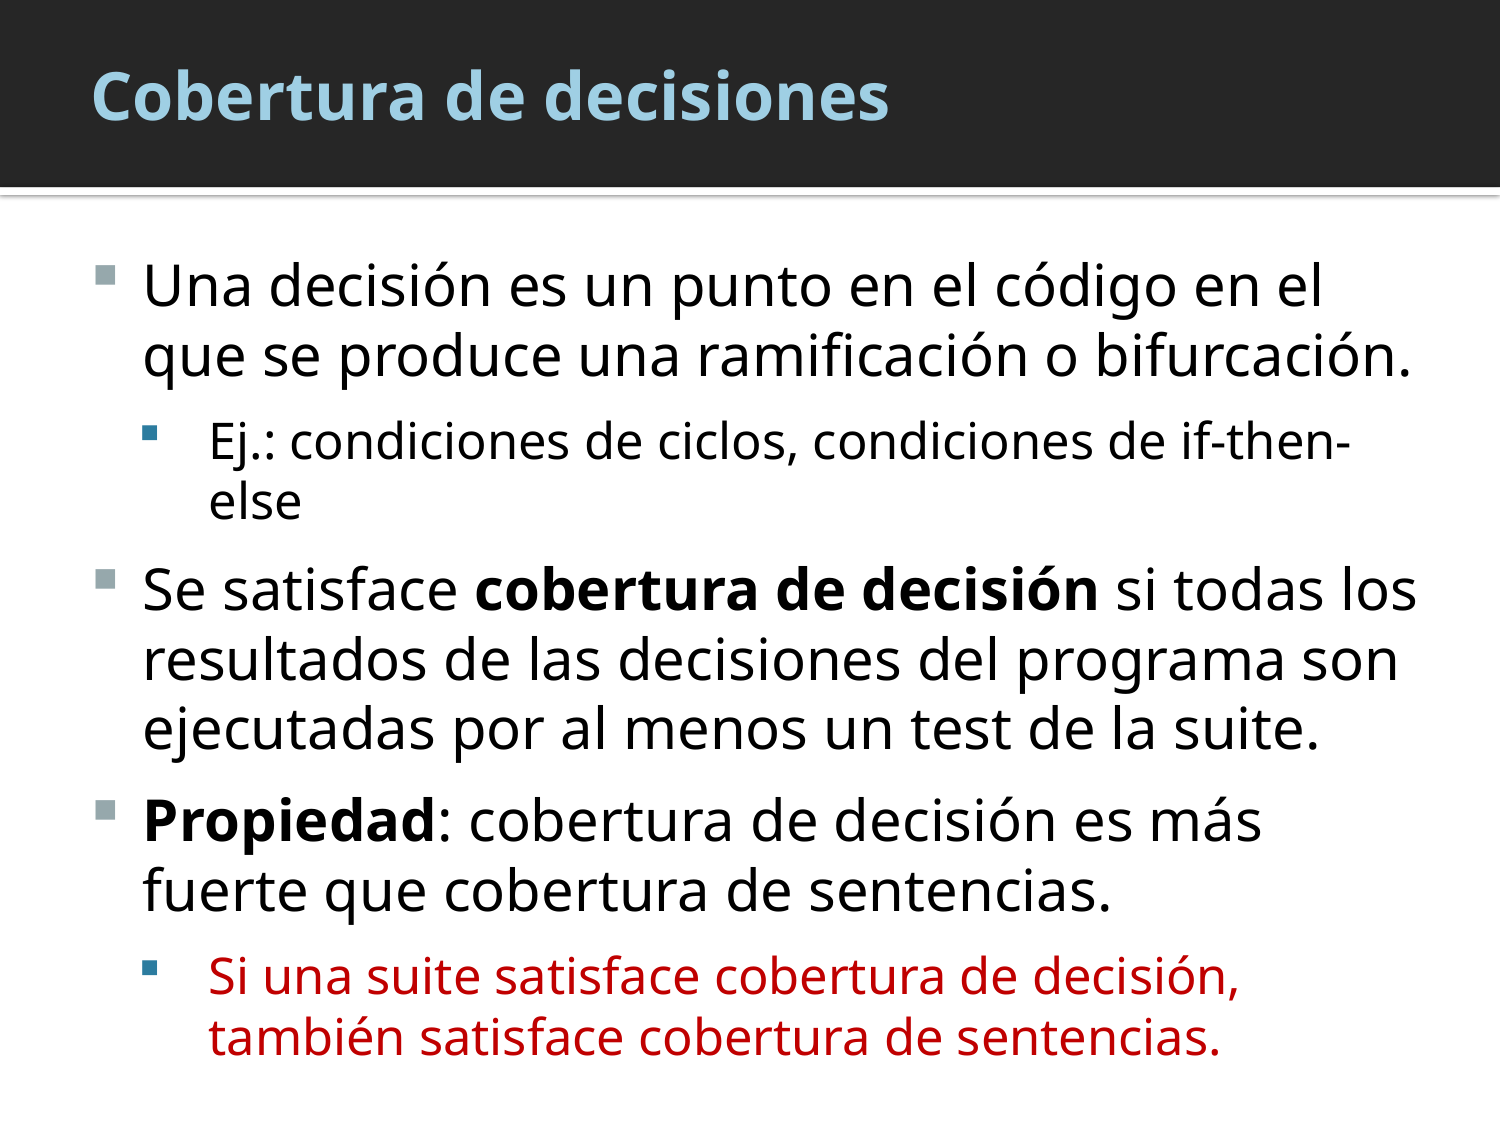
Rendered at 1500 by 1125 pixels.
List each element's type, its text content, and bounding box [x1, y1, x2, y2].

list Una decisión es un punto en el código en el que se produce una ramificación o bifurcación. Ej.: condiciones de ciclos, condiciones de if-then-else Se satisface cobertura de decisión si todas los resultados de las decisiones del programa son ejecutadas por al menos un test de la suite. Propiedad: cobertura de decisión es más fuerte que cobertura de sentencias. Si una suite satisface cobertura de decisión, también satisface cobertura de sentencias. [74, 231, 1436, 1083]
title Cobertura de decisiones [74, 5, 1163, 183]
